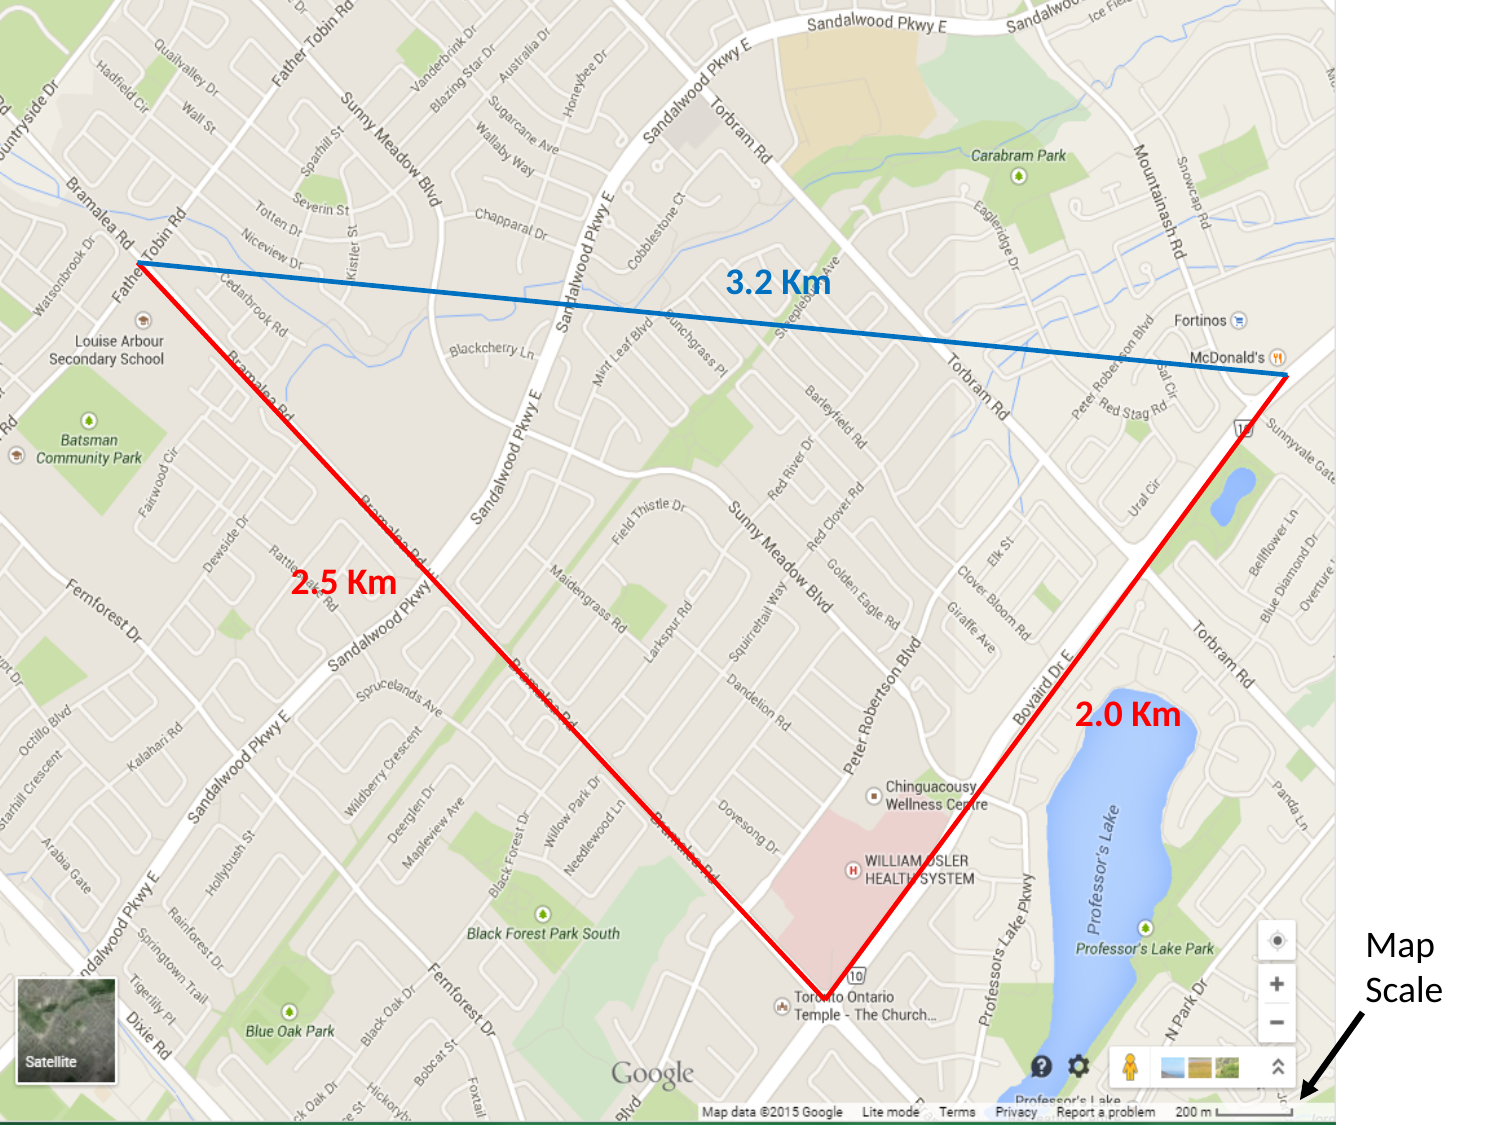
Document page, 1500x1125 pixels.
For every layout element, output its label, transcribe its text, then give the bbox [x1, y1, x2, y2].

picture [0, 0, 1336, 1125]
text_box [137, 262, 1288, 376]
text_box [1299, 1012, 1363, 1101]
text_box Map Scale [1350, 912, 1459, 1018]
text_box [137, 384, 819, 1001]
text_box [824, 382, 1288, 1001]
